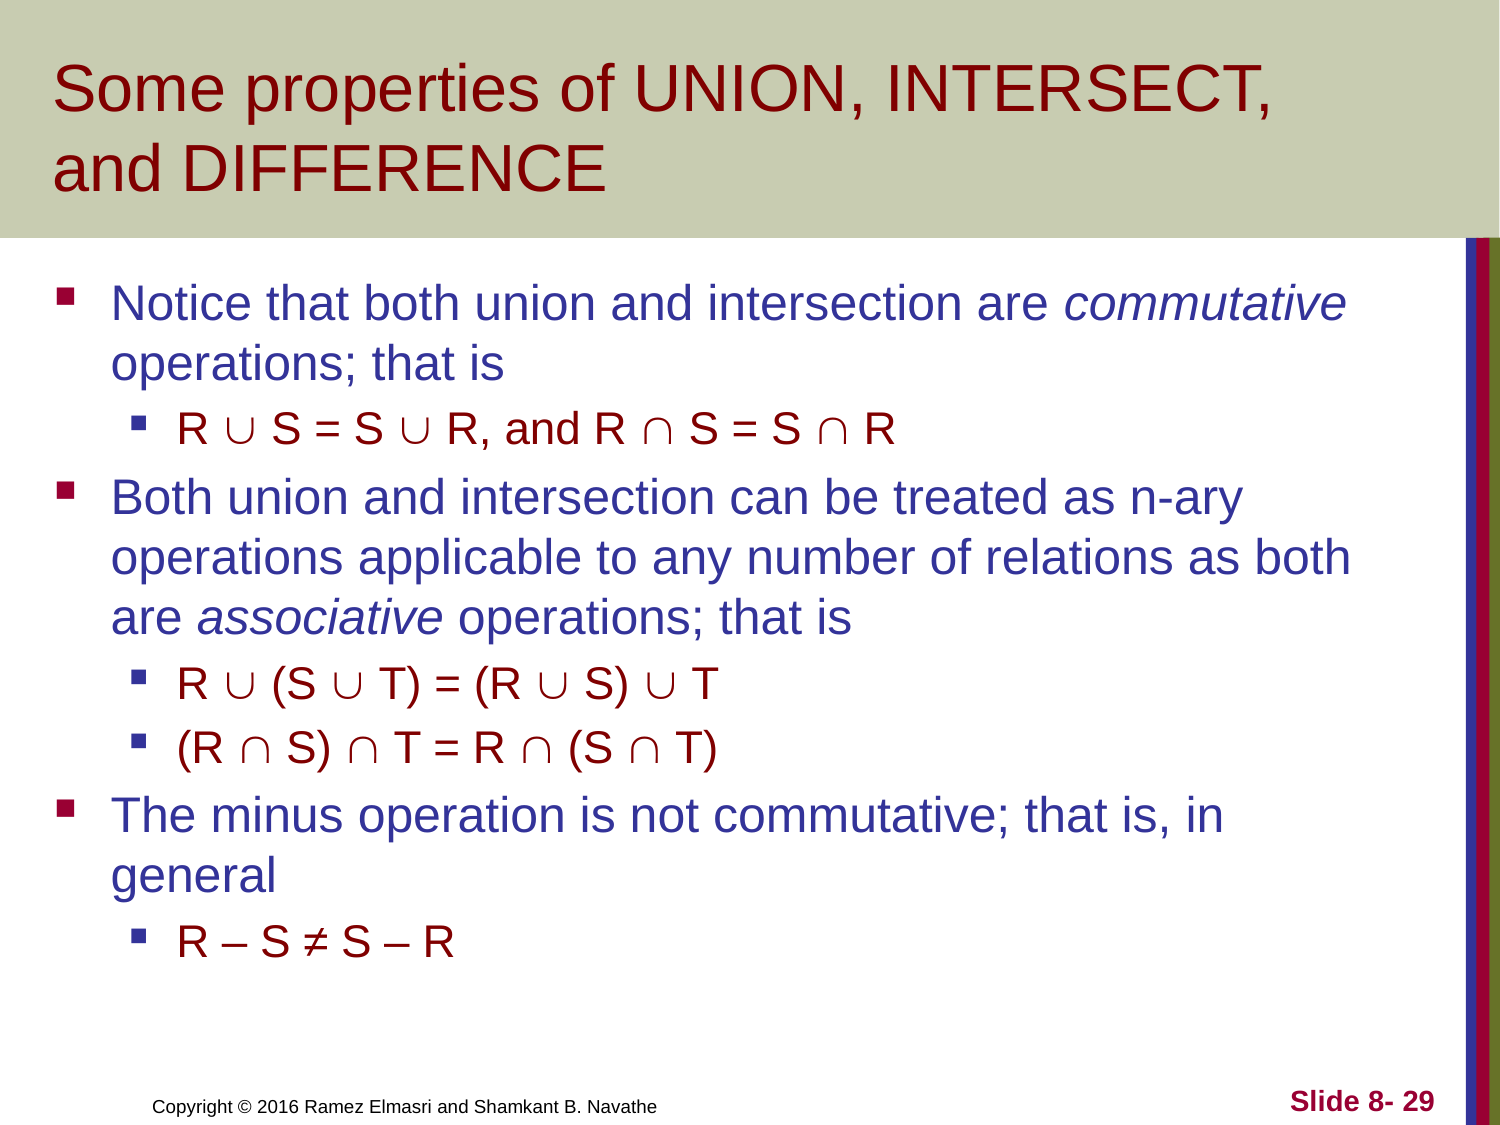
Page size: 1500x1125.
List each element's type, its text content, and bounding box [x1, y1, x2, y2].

title Some properties of UNION, INTERSECT, and DIFFERENCE [37, 49, 1317, 213]
list Notice that both union and intersection are commutative operations; that is R  S = S  R, and R  S = S  R Both union and intersection can be treated as n-ary operations applicable to any number of relations as both are associative operations; that is R  (S  T) = (R  S)  T (R  S)  T = R  (S  T) The minus operation is not commutative; that is, in general R – S ≠ S – R [39, 262, 1400, 1013]
slide_number Slide 8- 29 [1137, 1049, 1451, 1125]
